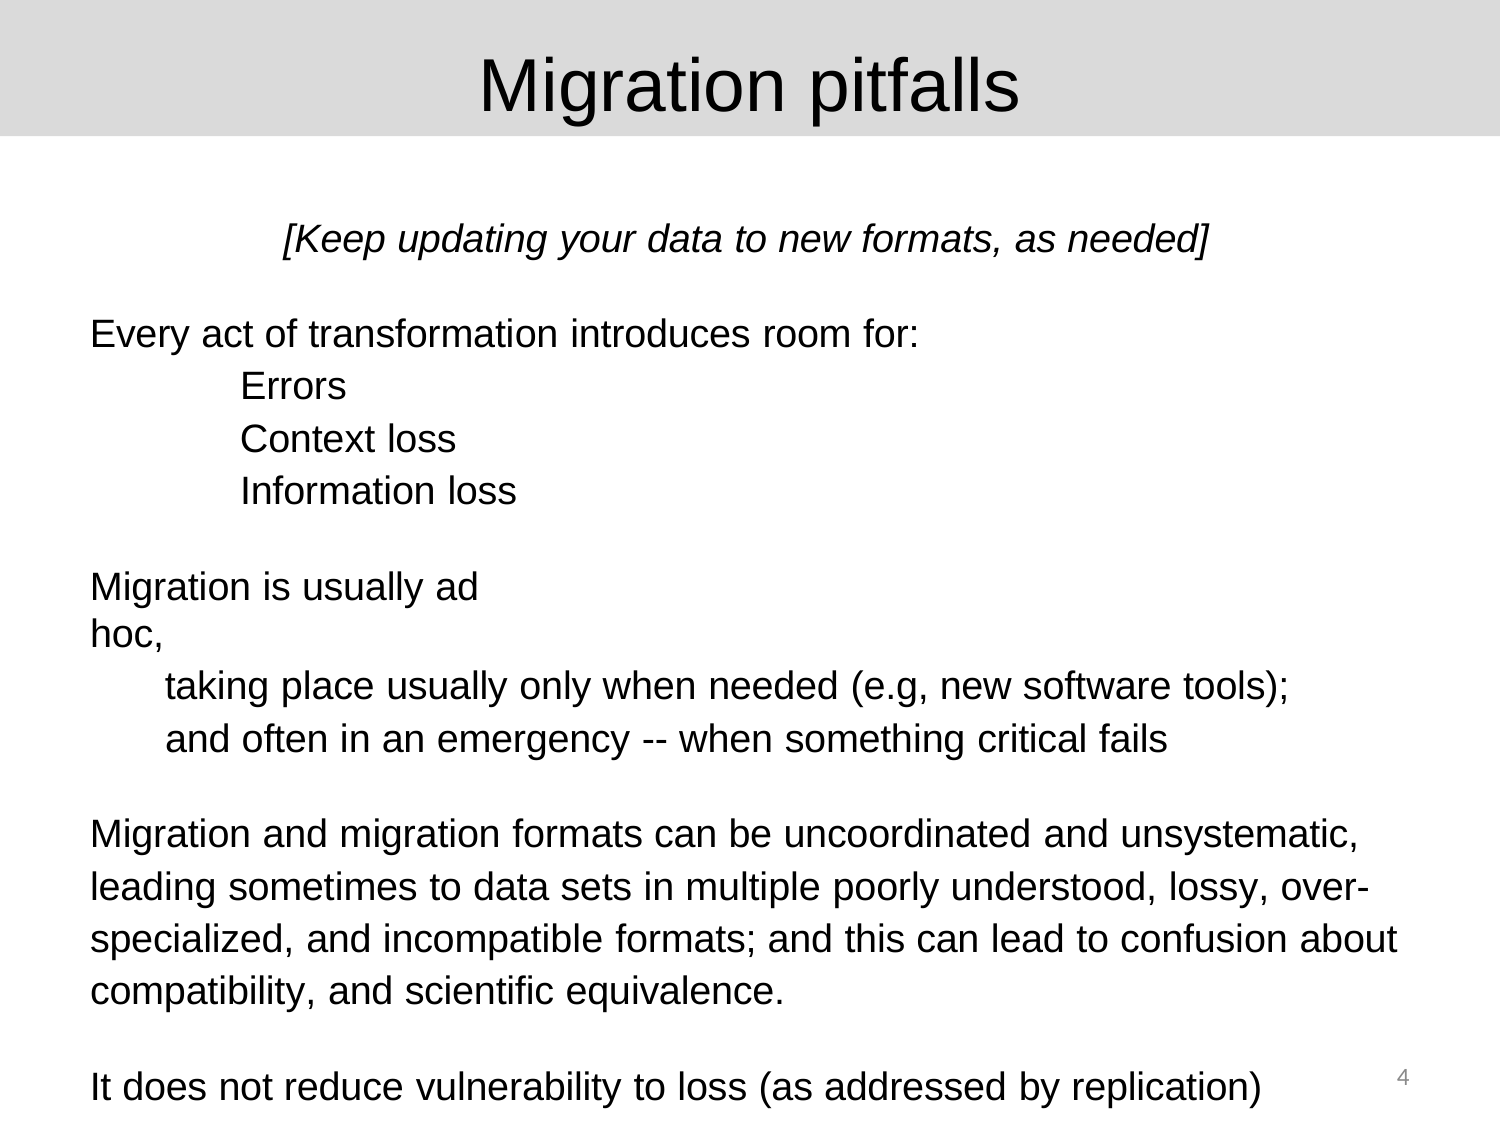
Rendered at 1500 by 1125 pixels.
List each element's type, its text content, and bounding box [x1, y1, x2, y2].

text_box 4 [1394, 1060, 1412, 1091]
text_box [Keep updating your data to new formats, as needed] Every act of transformation introduces room for: Errors Context loss Information loss Migration is usually ad hoc, taking place usually only when needed (e.g, new software tools); and often in an emergency -- when something critical fails Migration and migration formats can be uncoordinated and unsystematic, leading sometimes to data sets in multiple poorly understood, lossy, over- specialized, and incompatible formats; and this can lead to confusion about compatibility, and scientific equivalence. It does not reduce vulnerability to loss (as addressed by replication) [87, 212, 1412, 1109]
title Migration pitfalls [12, 36, 1488, 225]
